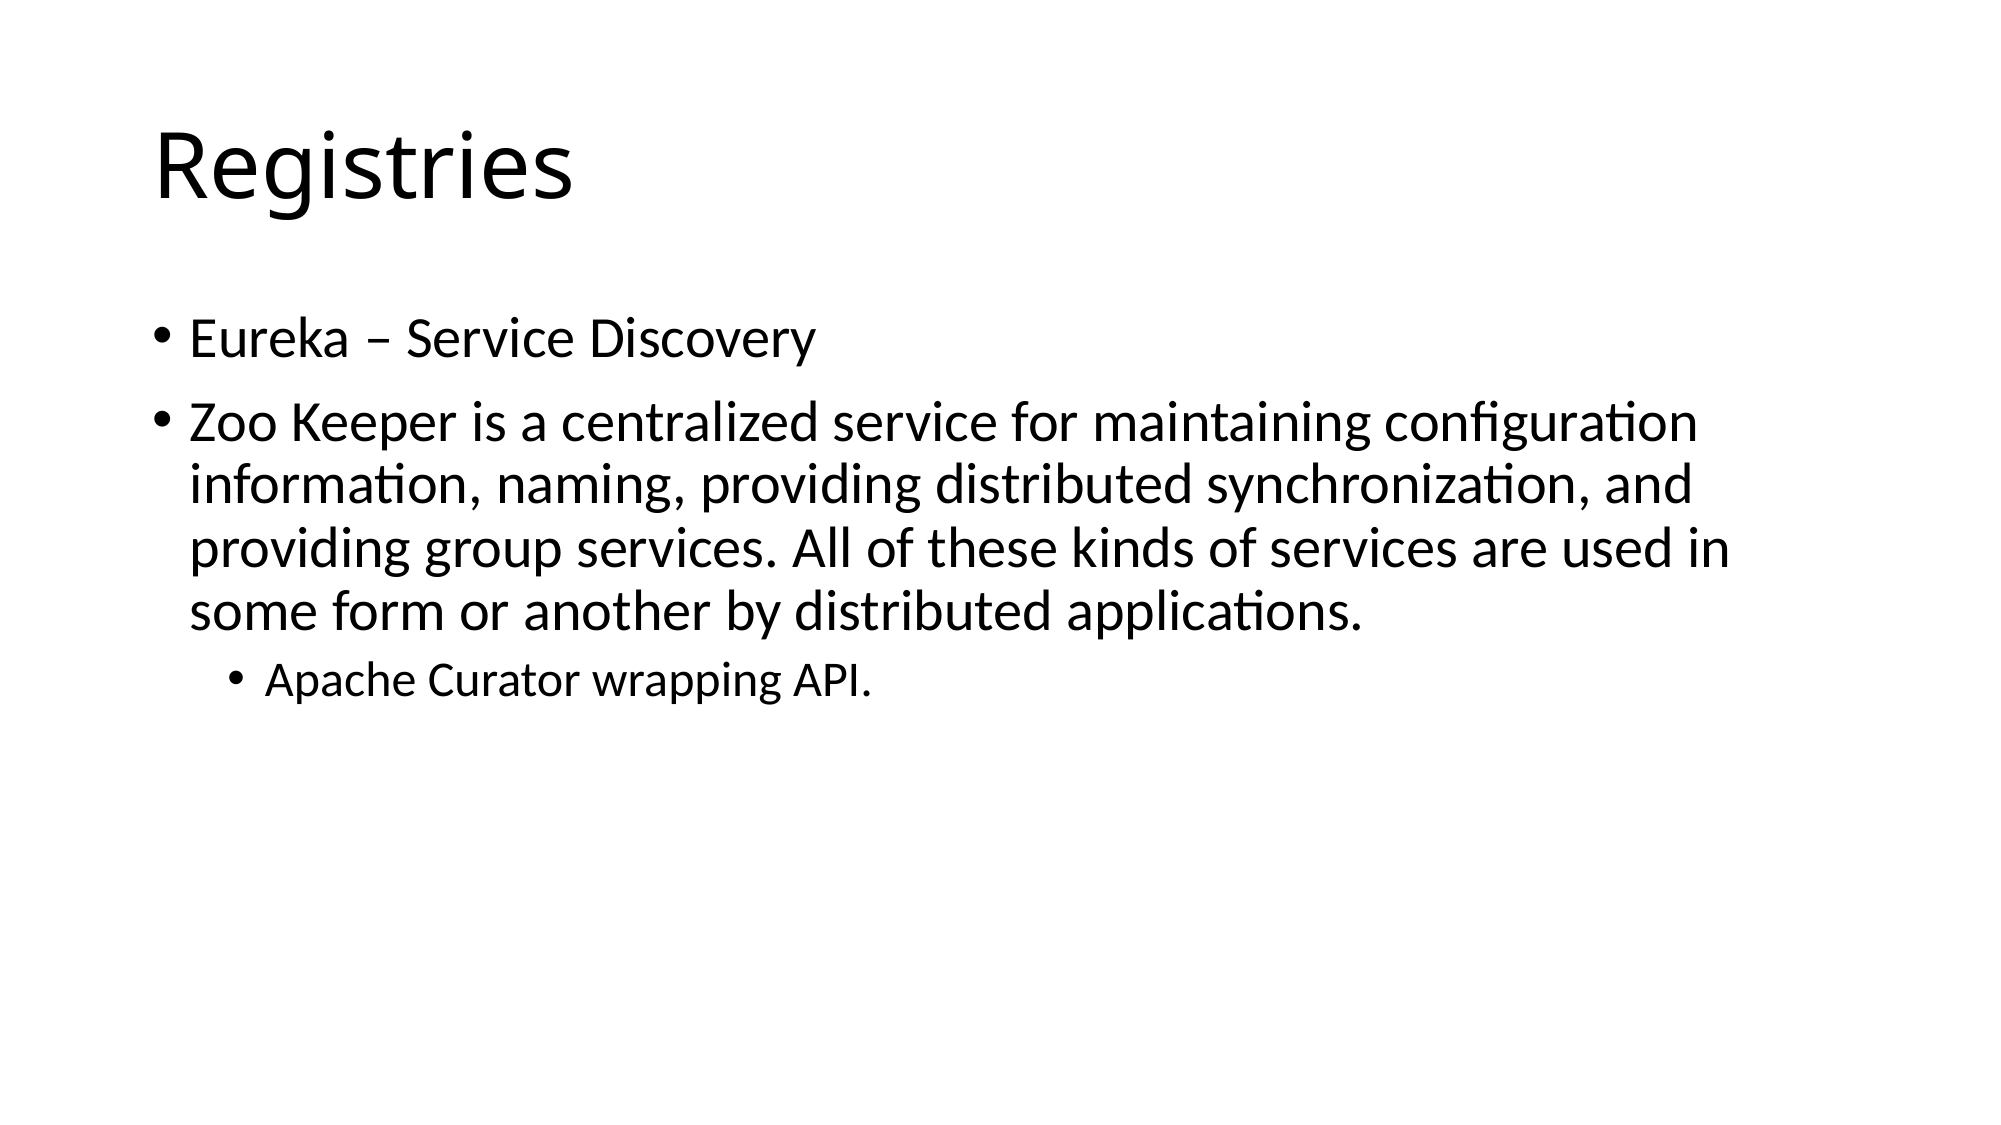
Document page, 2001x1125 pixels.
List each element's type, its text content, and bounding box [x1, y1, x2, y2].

list Eureka – Service Discovery Zoo Keeper is a centralized service for maintaining configuration information, naming, providing distributed synchronization, and providing group services. All of these kinds of services are used in some form or another by distributed applications. Apache Curator wrapping API. [137, 299, 1863, 1014]
title Registries [137, 59, 1863, 278]
